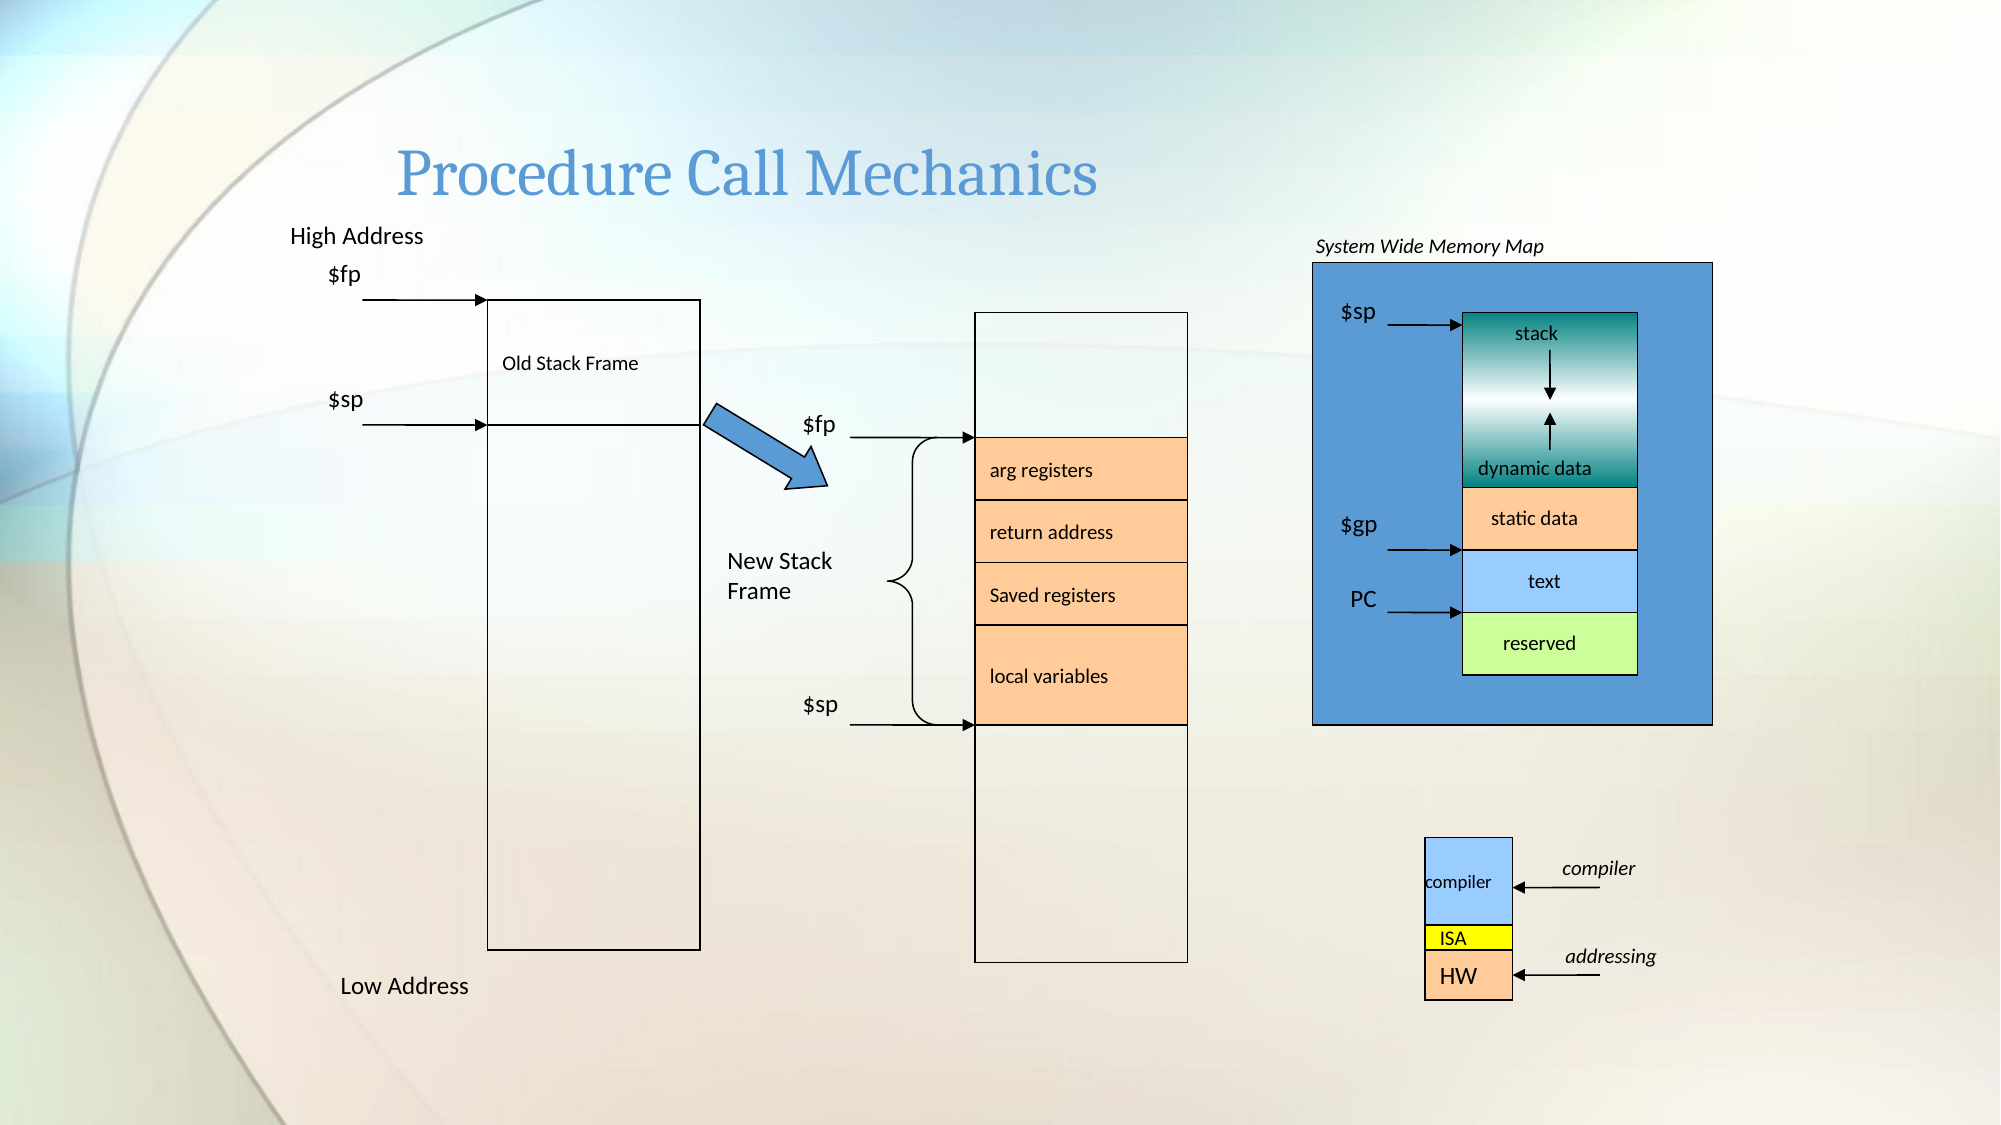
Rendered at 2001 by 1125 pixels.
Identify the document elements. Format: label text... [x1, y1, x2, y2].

text_box [1312, 278, 1713, 725]
text_box ISA [1424, 924, 1513, 950]
text_box [888, 437, 938, 725]
text_box [974, 725, 1188, 963]
title Procedure Call Mechanics [381, 59, 1863, 278]
text_box $sp [1325, 287, 1392, 333]
text_box Old Stack Frame [487, 299, 700, 424]
text_box [362, 418, 488, 432]
text_box text [1513, 559, 1576, 600]
text_box $fp [787, 399, 852, 445]
text_box arg registers [974, 437, 1188, 499]
text_box [849, 718, 976, 732]
text_box addressing [1550, 934, 1672, 975]
text_box compiler [1424, 837, 1513, 924]
text_box [1543, 349, 1557, 400]
text_box [1462, 312, 1638, 487]
text_box [703, 403, 828, 490]
text_box System Wide Memory Map [1301, 224, 1560, 265]
text_box [1462, 612, 1638, 675]
picture [0, 0, 2001, 1125]
text_box $fp [312, 258, 377, 295]
text_box local variables [974, 624, 1188, 725]
text_box [1512, 881, 1600, 894]
text_box [1392, 606, 1463, 619]
text_box [938, 431, 976, 444]
text_box dynamic data [1463, 447, 1607, 488]
text_box Low Address [325, 962, 485, 1008]
text_box compiler [1547, 846, 1651, 887]
text_box Saved registers [974, 562, 1188, 624]
text_box [1512, 968, 1600, 982]
text_box High Address [275, 212, 439, 258]
text_box $sp [787, 679, 854, 725]
text_box New Stack Frame [712, 537, 888, 613]
text_box [1392, 318, 1463, 332]
text_box HW [1424, 950, 1513, 1000]
text_box [1462, 487, 1638, 549]
text_box PC [1335, 575, 1392, 620]
text_box reserved [1488, 622, 1592, 663]
text_box $gp [1325, 500, 1393, 545]
text_box return address [974, 499, 1188, 562]
text_box [1387, 543, 1463, 557]
text_box stack [1500, 312, 1574, 353]
text_box [1543, 412, 1557, 451]
text_box [1462, 549, 1638, 612]
text_box [974, 312, 1188, 437]
text_box [487, 424, 700, 950]
text_box static data [1476, 497, 1593, 538]
text_box [362, 293, 488, 307]
text_box $sp [313, 375, 379, 420]
